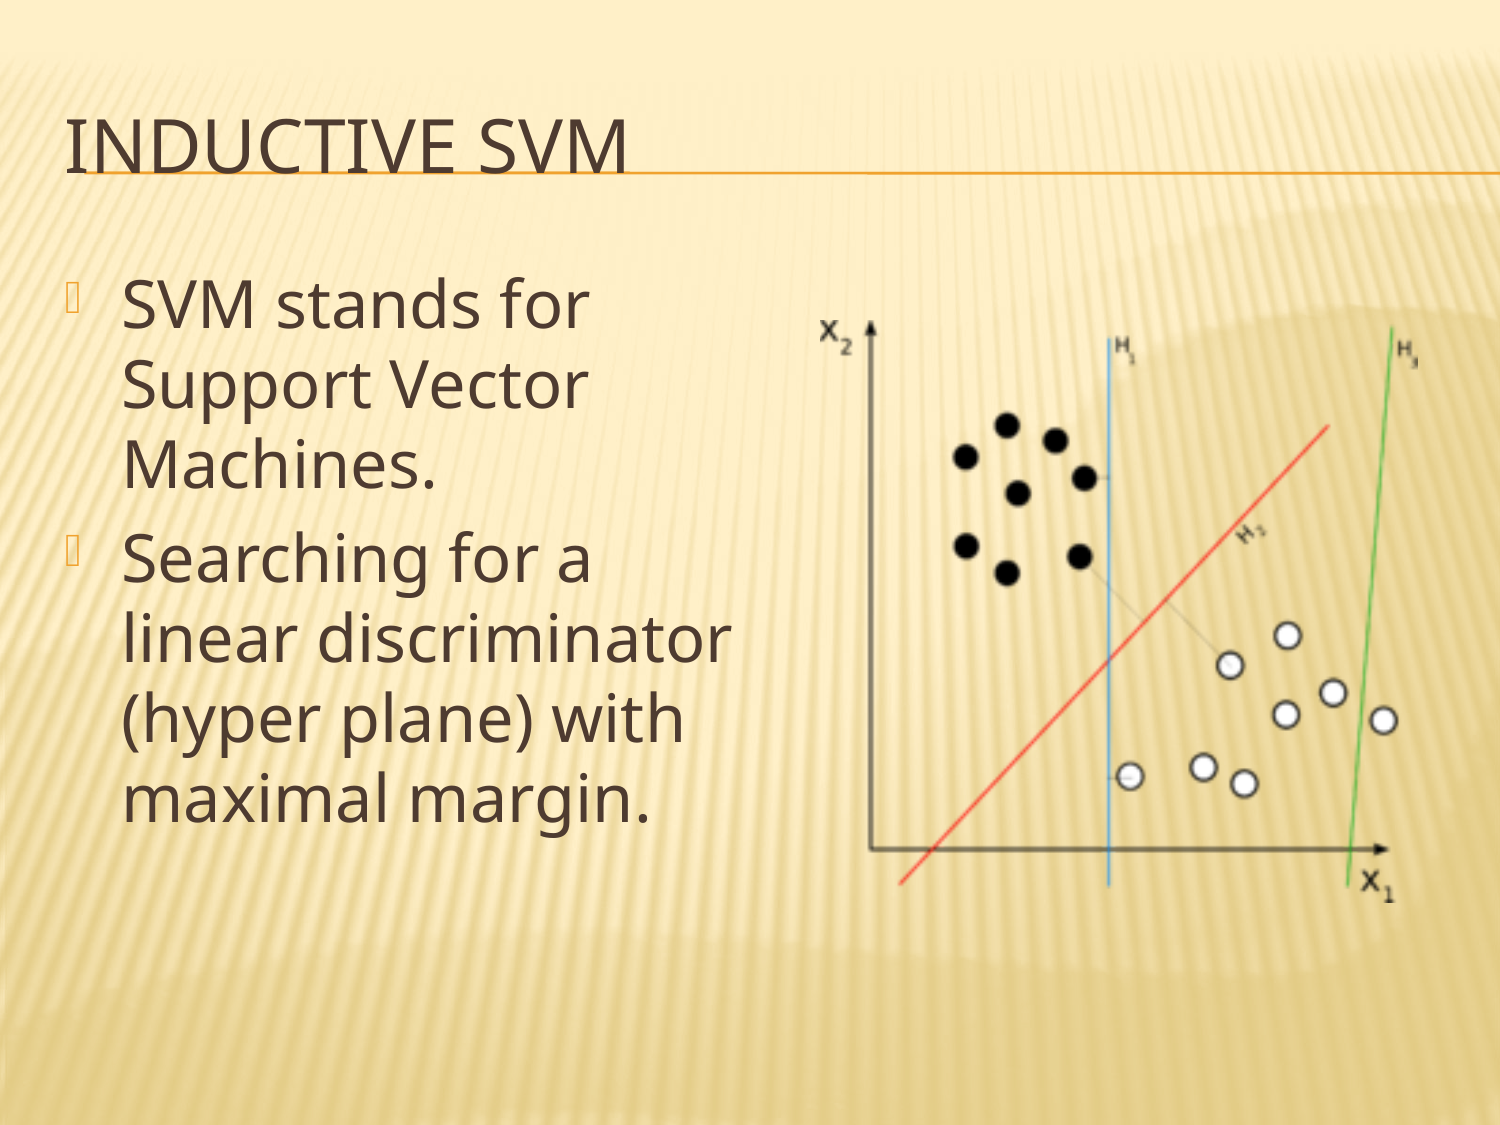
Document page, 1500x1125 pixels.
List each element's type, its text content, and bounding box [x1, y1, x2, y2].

list SVM stands for Support Vector Machines. Searching for a linear discriminator (hyper plane) with maximal margin. [50, 254, 797, 1043]
title Inductive svm [50, 75, 1475, 213]
picture [819, 320, 1419, 903]
